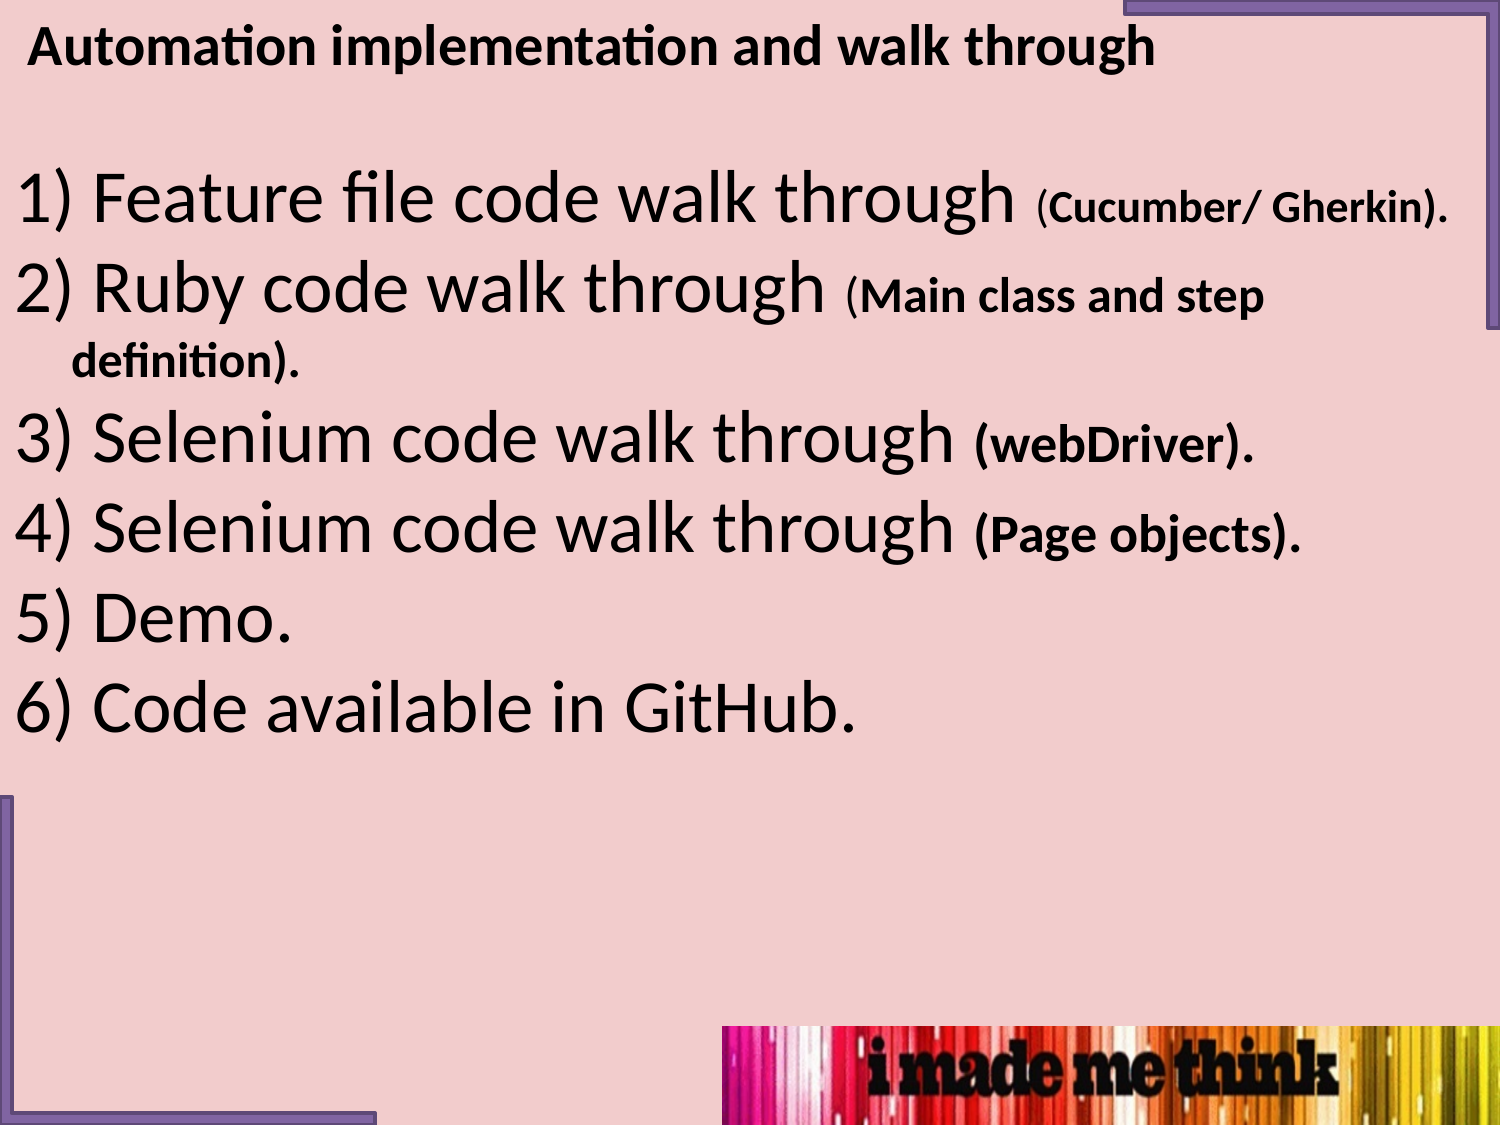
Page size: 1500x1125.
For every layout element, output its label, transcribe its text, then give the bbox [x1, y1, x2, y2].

text_box [1486, 85, 1500, 140]
text_box [0, 821, 377, 1125]
text_box 1) Feature file code walk through (Cucumber/ Gherkin). 2) Ruby code walk through (Main class and step definition). 3) Selenium code walk through (webDriver). 4) Selenium code walk through (Page objects). 5) Demo. 6) Code available in GitHub. [0, 140, 1500, 821]
text_box Automation implementation and walk through [0, 0, 1500, 85]
picture [722, 1026, 1500, 1125]
